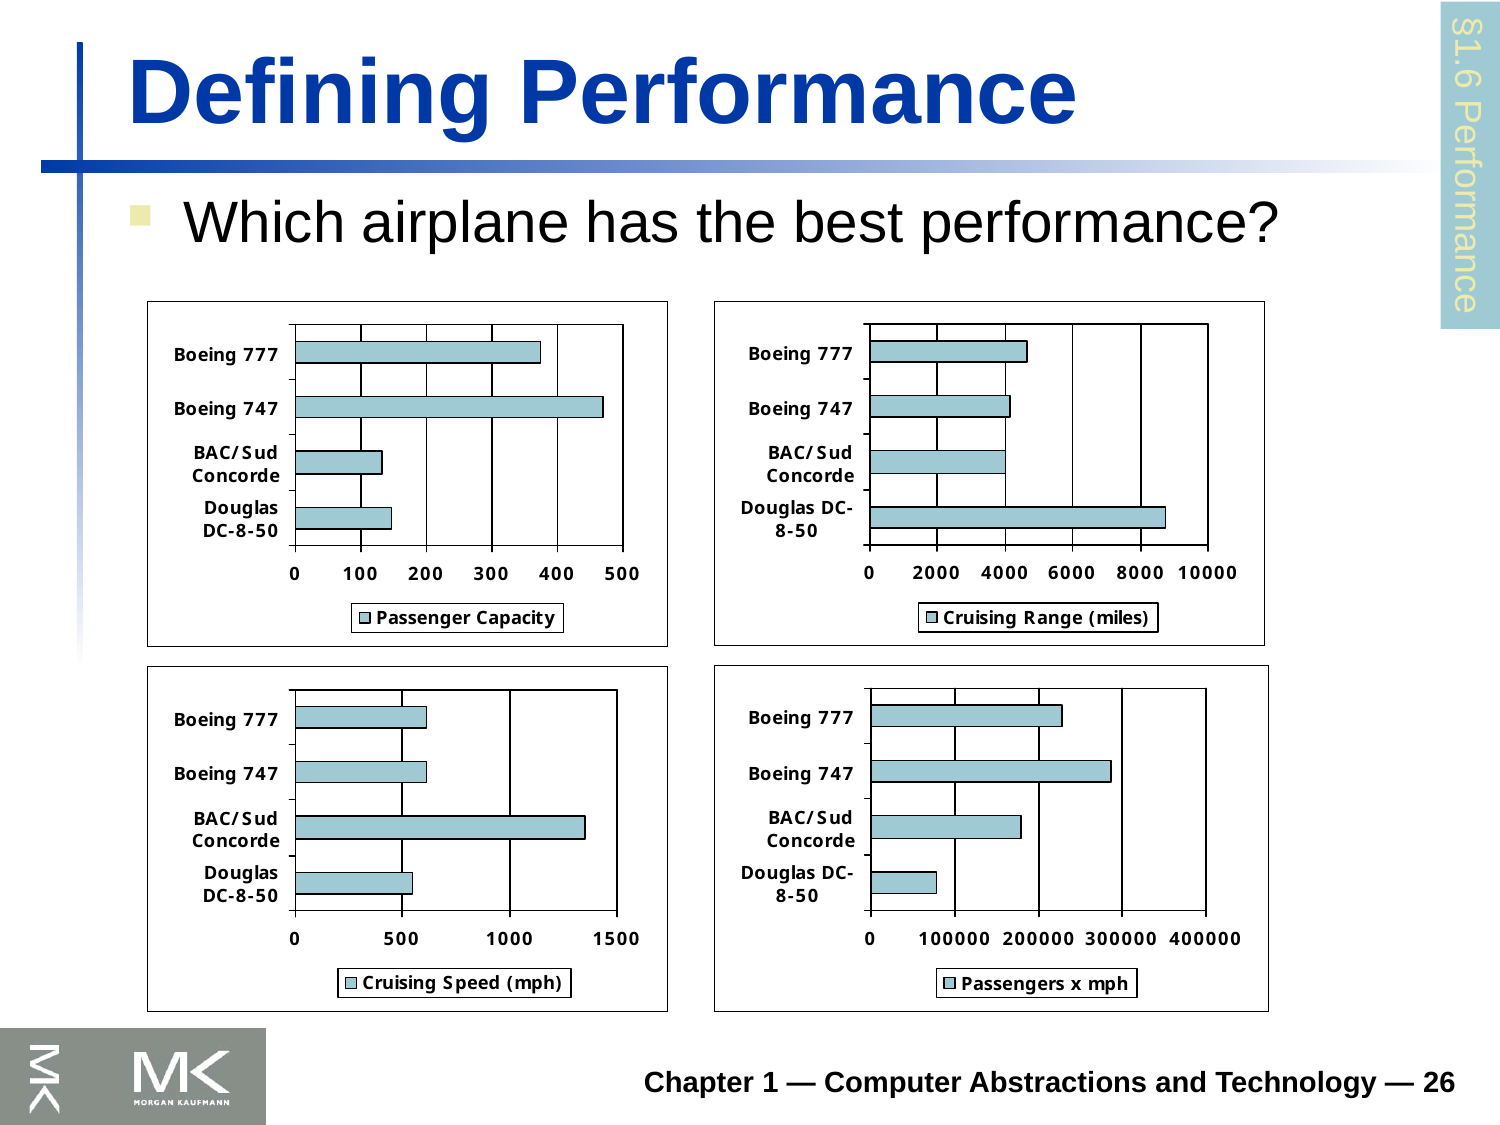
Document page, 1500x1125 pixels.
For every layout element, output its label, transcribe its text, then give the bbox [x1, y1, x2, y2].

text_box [147, 301, 668, 647]
list Which airplane has the best performance? [111, 184, 1440, 268]
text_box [147, 666, 668, 1012]
title Defining Performance [111, 23, 1440, 150]
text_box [714, 665, 1270, 1012]
text_box §1.6 Performance [1440, 1, 1500, 329]
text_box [714, 300, 1265, 646]
footer Chapter 1 — Computer Abstractions and Technology — 26 [277, 1046, 1471, 1106]
picture [0, 1028, 266, 1125]
